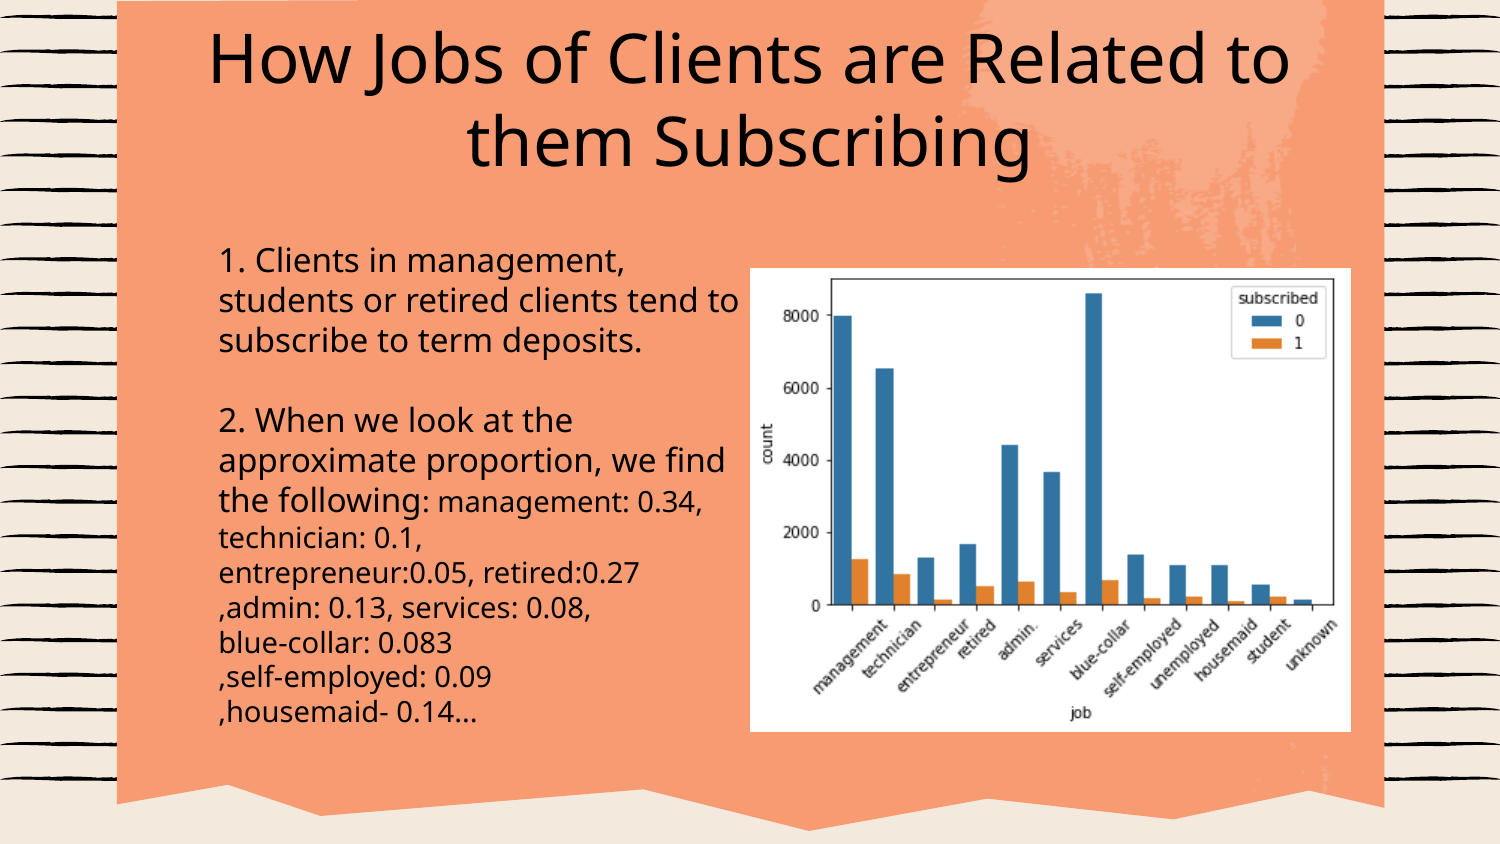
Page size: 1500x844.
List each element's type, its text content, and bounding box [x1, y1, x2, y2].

title How Jobs of Clients are Related to them Subscribing [116, 0, 1383, 164]
picture [749, 268, 1351, 732]
text_box 1. Clients in management, students or retired clients tend to subscribe to term deposits. 2. When we look at the approximate proportion, we find the following: management: 0.34, technician: 0.1, entrepreneur:0.05, retired:0.27 ,admin: 0.13, services: 0.08, blue-collar: 0.083 ,self-employed: 0.09 ,housemaid- 0.14... [203, 151, 760, 744]
